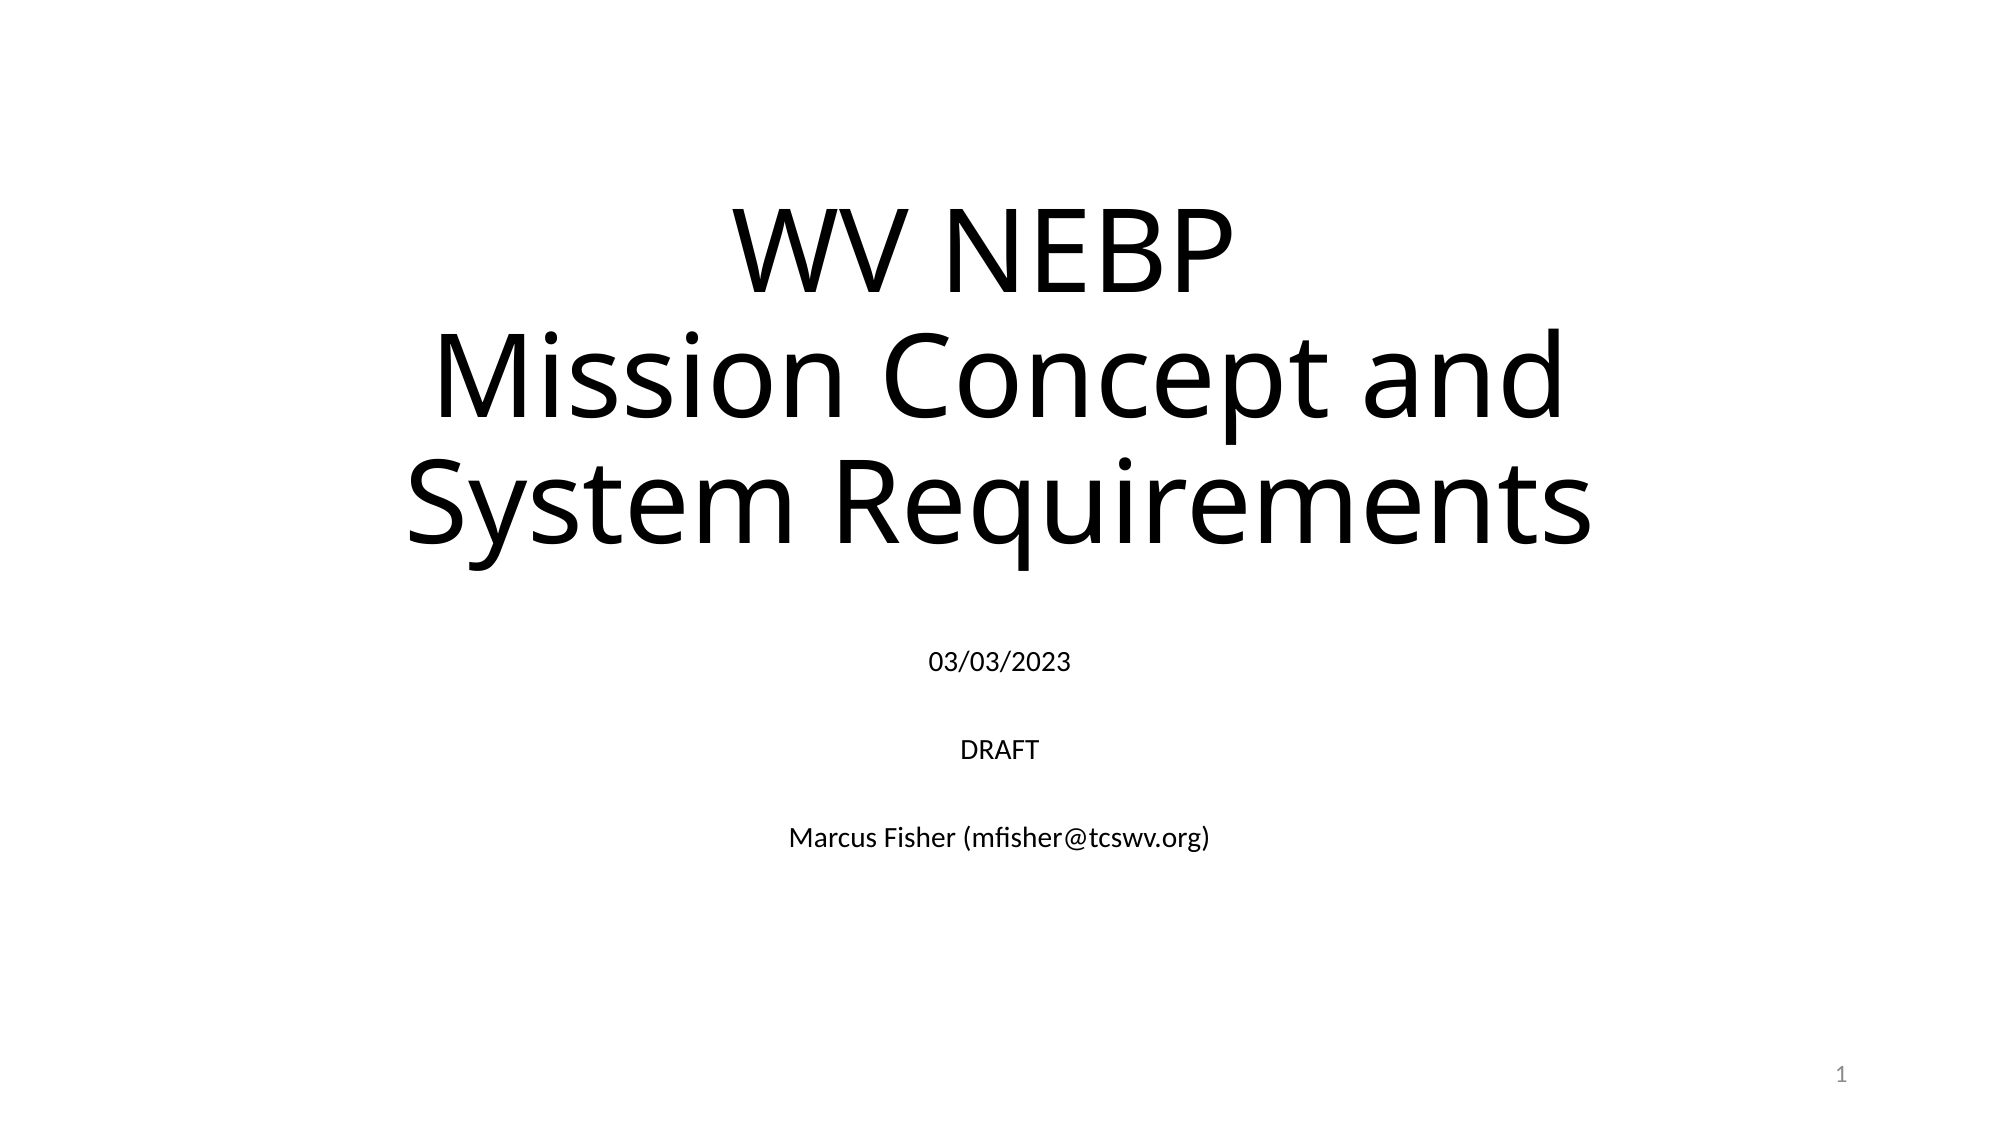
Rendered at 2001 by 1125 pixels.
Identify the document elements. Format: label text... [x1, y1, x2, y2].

subtitle 03/03/2023 DRAFT Marcus Fisher (mfisher@tcswv.org) [249, 590, 1750, 863]
slide_number 1 [1412, 1042, 1863, 1103]
title WV NEBP Mission Concept and System Requirements [249, 184, 1750, 576]
